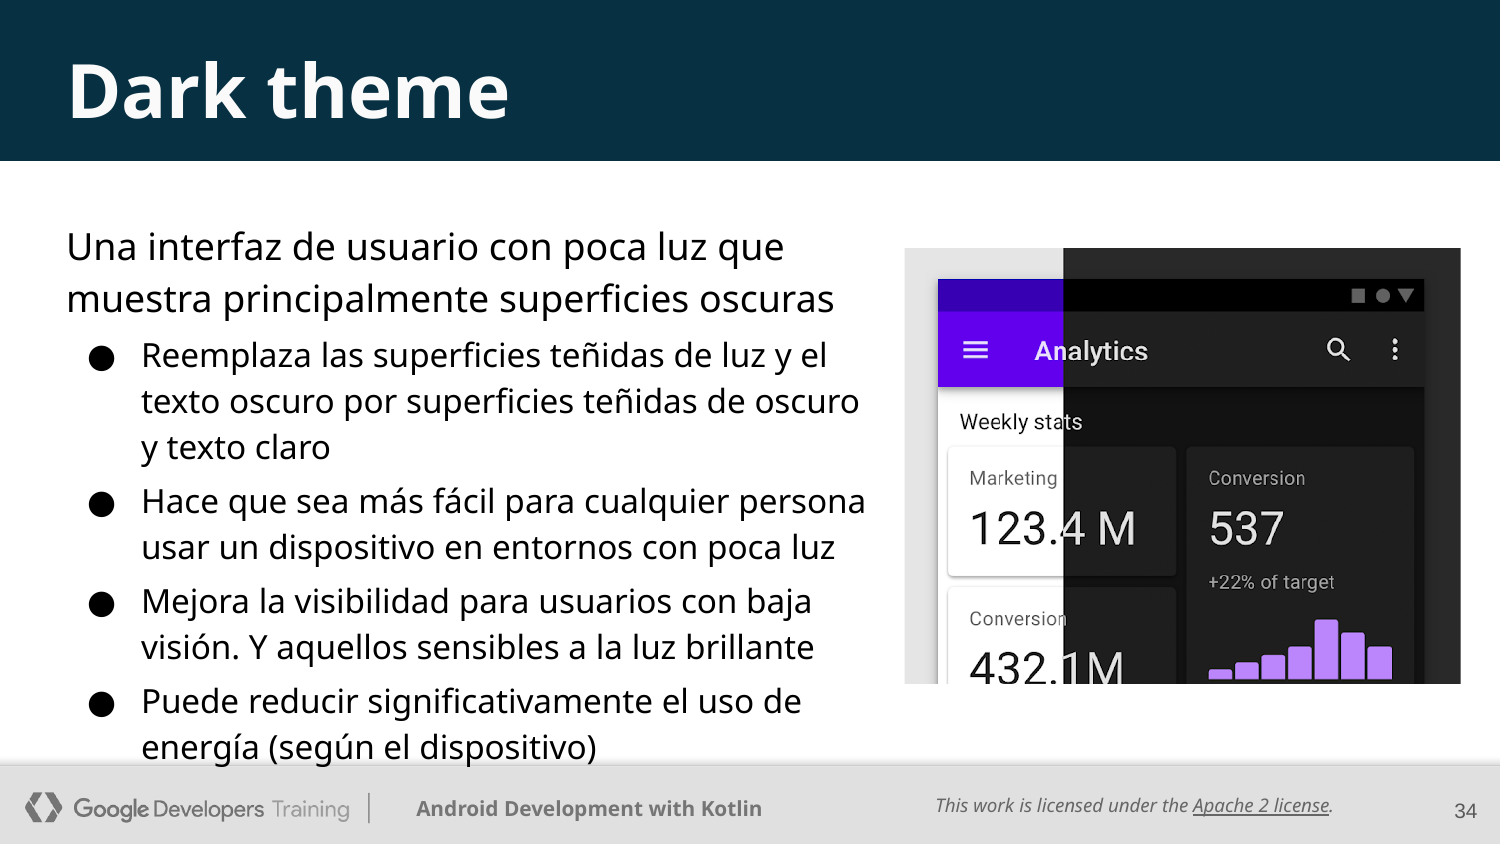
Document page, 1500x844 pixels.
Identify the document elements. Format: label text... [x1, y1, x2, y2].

title Dark theme [51, 28, 1449, 122]
picture [0, 161, 1500, 844]
list Una interfaz de usuario con poca luz que muestra principalmente superficies oscuras Reemplaza las superficies teñidas de luz y el texto oscuro por superficies teñidas de oscuro y texto claro Hace que sea más fácil para cualquier persona usar un dispositivo en entornos con poca luz Mejora la visibilidad para usuarios con baja visión. Y aquellos sensibles a la luz brillante Puede reducir significativamente el uso de energía (según el dispositivo) [51, 201, 891, 724]
slide_number ‹#› [1402, 777, 1493, 842]
